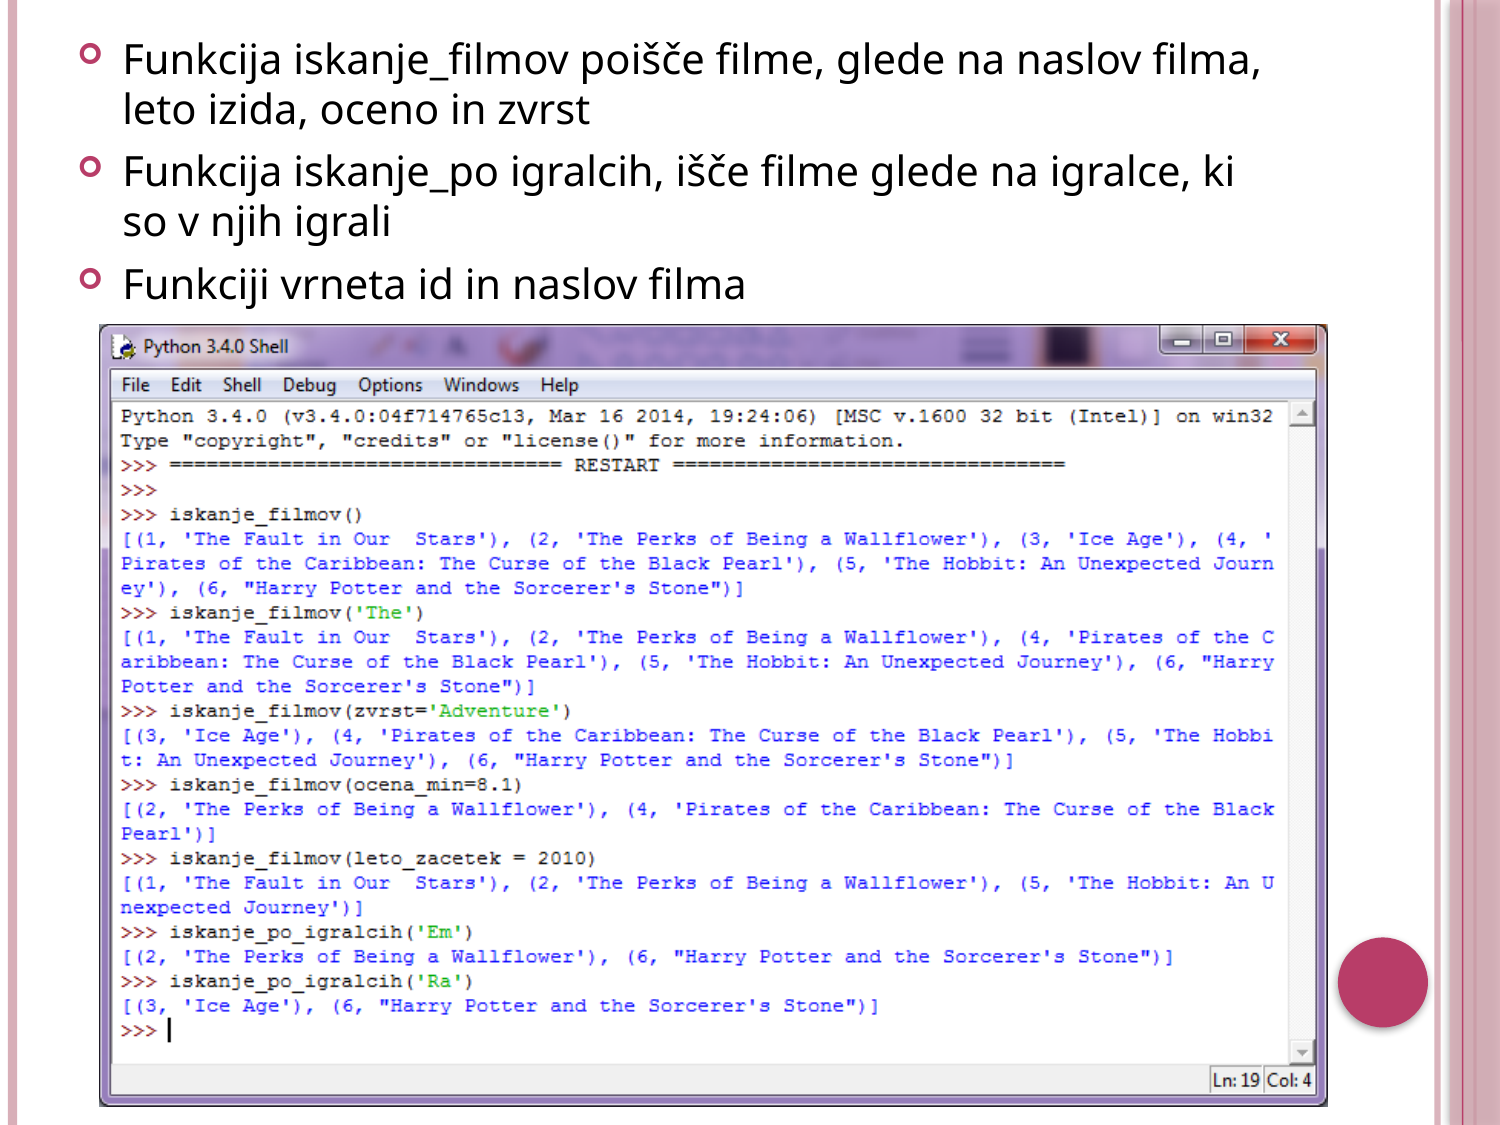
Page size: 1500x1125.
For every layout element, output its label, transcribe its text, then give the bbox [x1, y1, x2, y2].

list Funkcija iskanje_filmov poišče filme, glede na naslov filma, leto izida, oceno in zvrst Funkcija iskanje_po igralcih, išče filme glede na igralce, ki so v njih igrali Funkciji vrneta id in naslov filma [62, 24, 1288, 825]
picture [99, 324, 1328, 1107]
